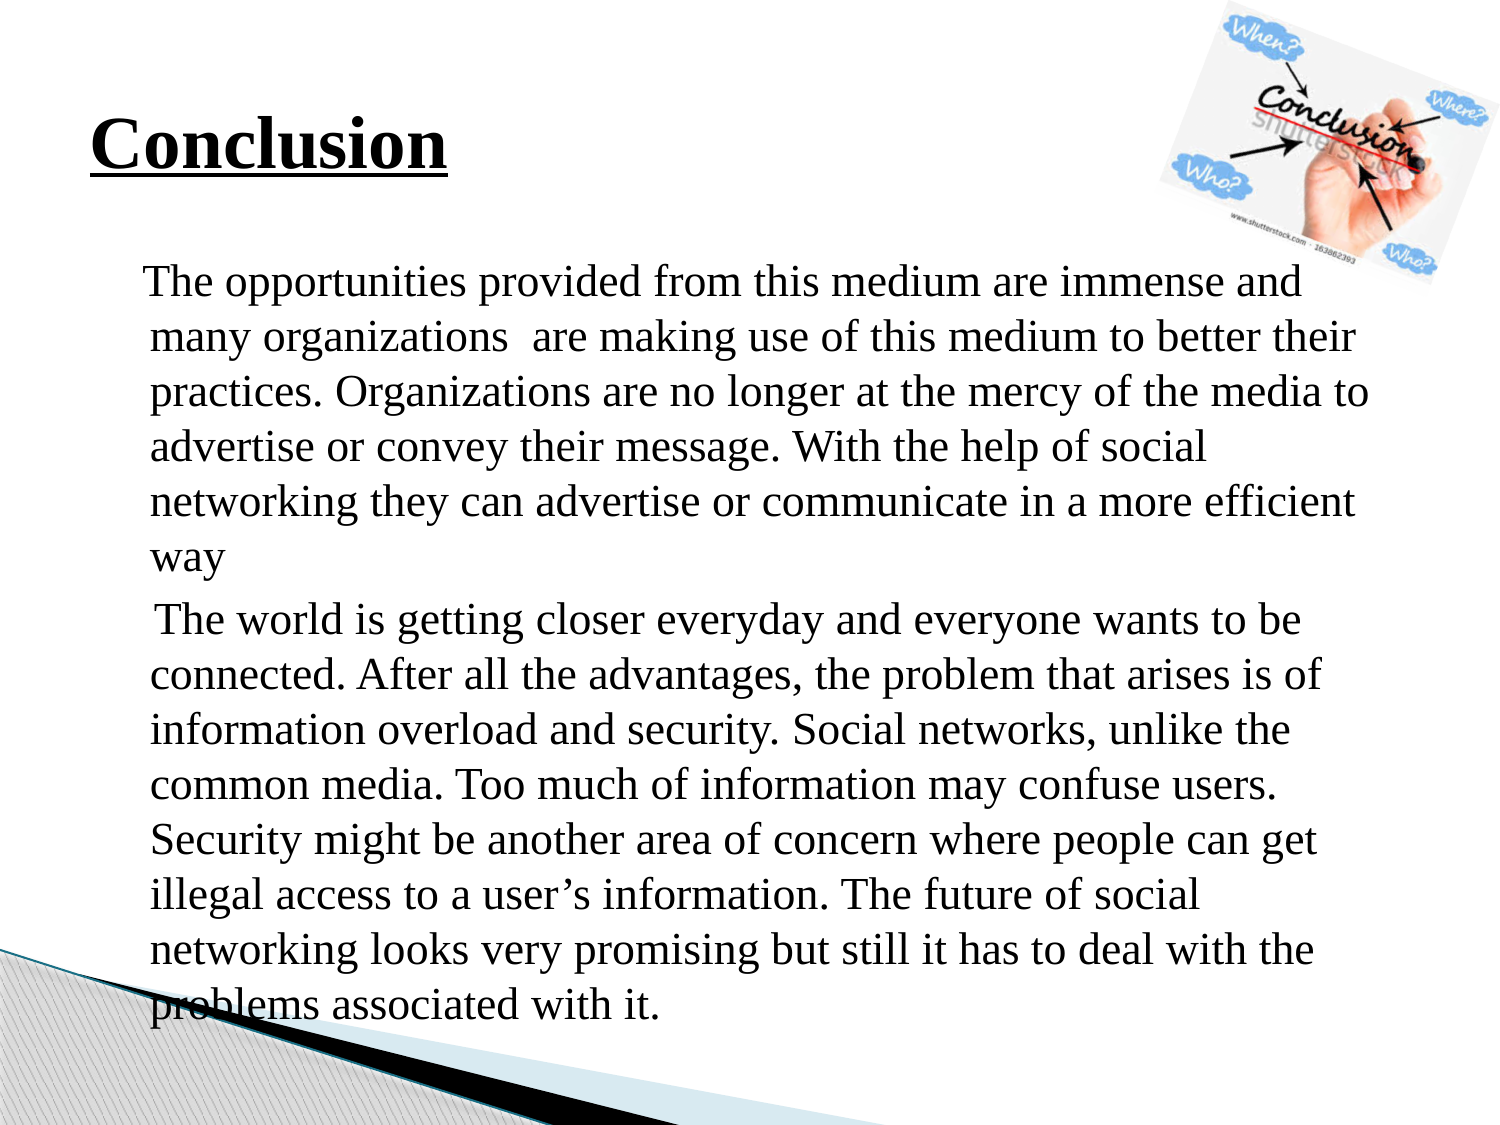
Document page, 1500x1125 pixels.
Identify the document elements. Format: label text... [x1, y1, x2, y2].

picture [1155, 0, 1499, 296]
list The opportunities provided from this medium are immense and many organizations are making use of this medium to better their practices. Organizations are no longer at the mercy of the media to advertise or convey their message. With the help of social networking they can advertise or communicate in a more efficient way The world is getting closer everyday and everyone wants to be connected. After all the advantages, the problem that arises is of information overload and security. Social networks, unlike the common media. Too much of information may confuse users. Security might be another area of concern where people can get illegal access to a user’s information. The future of social networking looks very promising but still it has to deal with the problems associated with it. [75, 243, 1425, 986]
title Conclusion [75, 45, 1181, 233]
